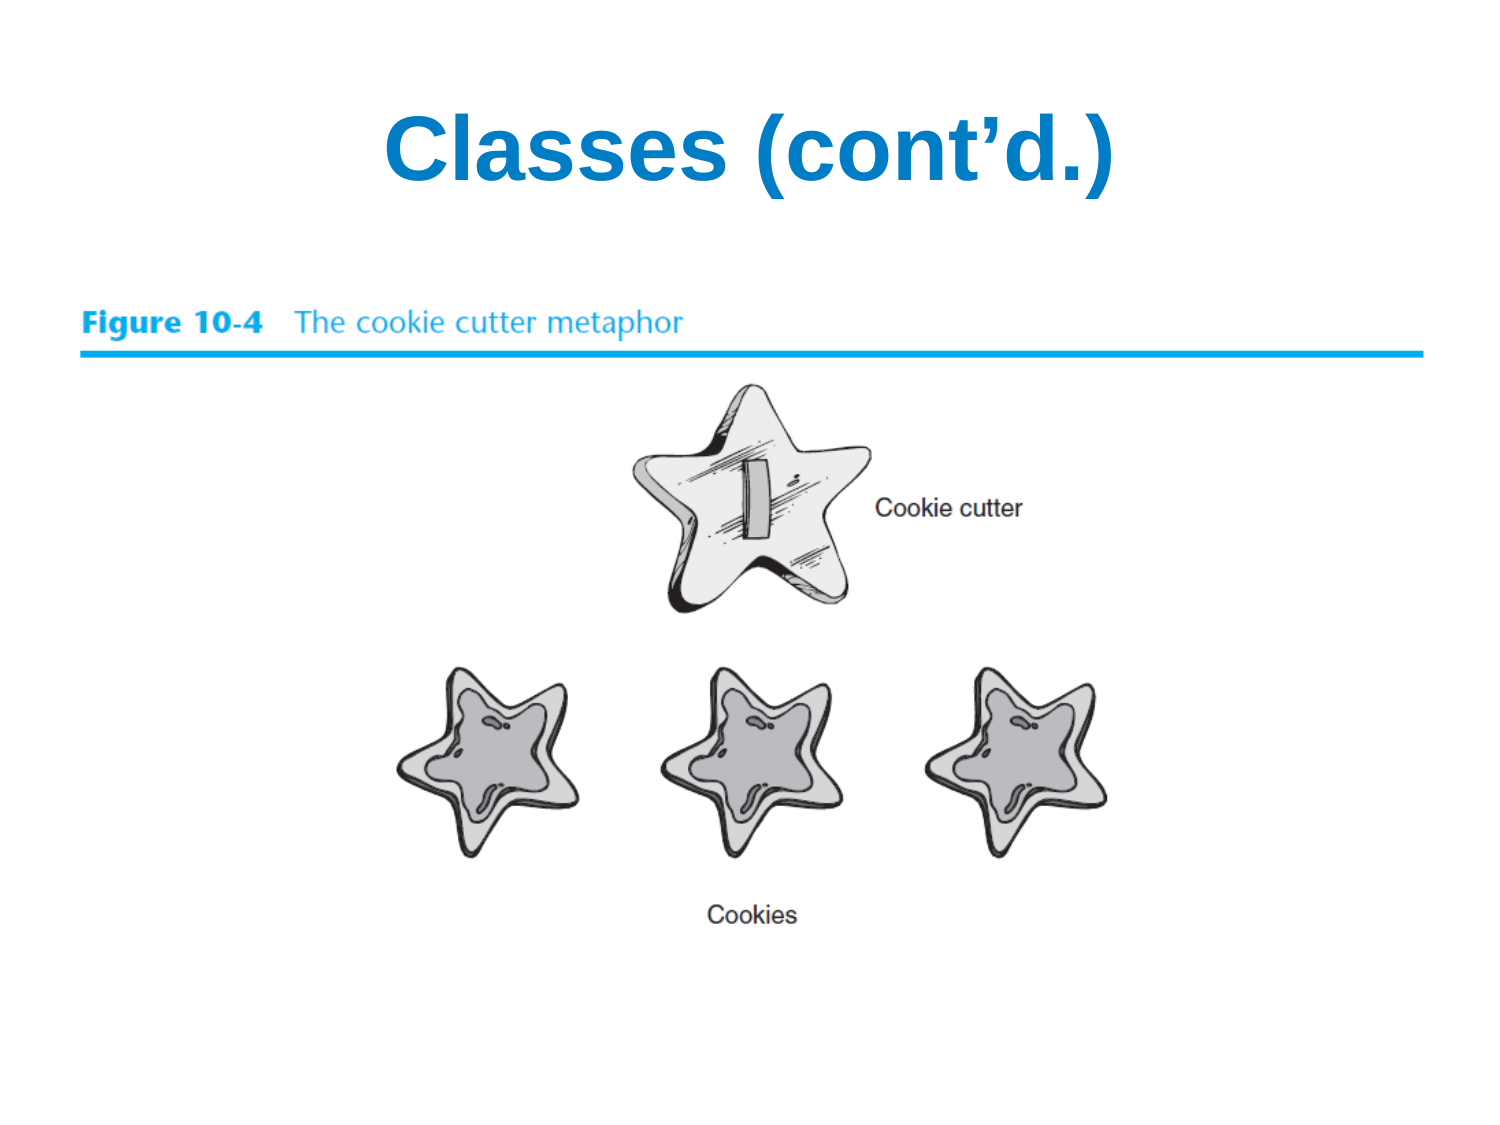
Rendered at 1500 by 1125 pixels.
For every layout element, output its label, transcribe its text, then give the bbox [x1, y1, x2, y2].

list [74, 302, 1426, 965]
title Classes (cont’d.) [75, 50, 1425, 238]
